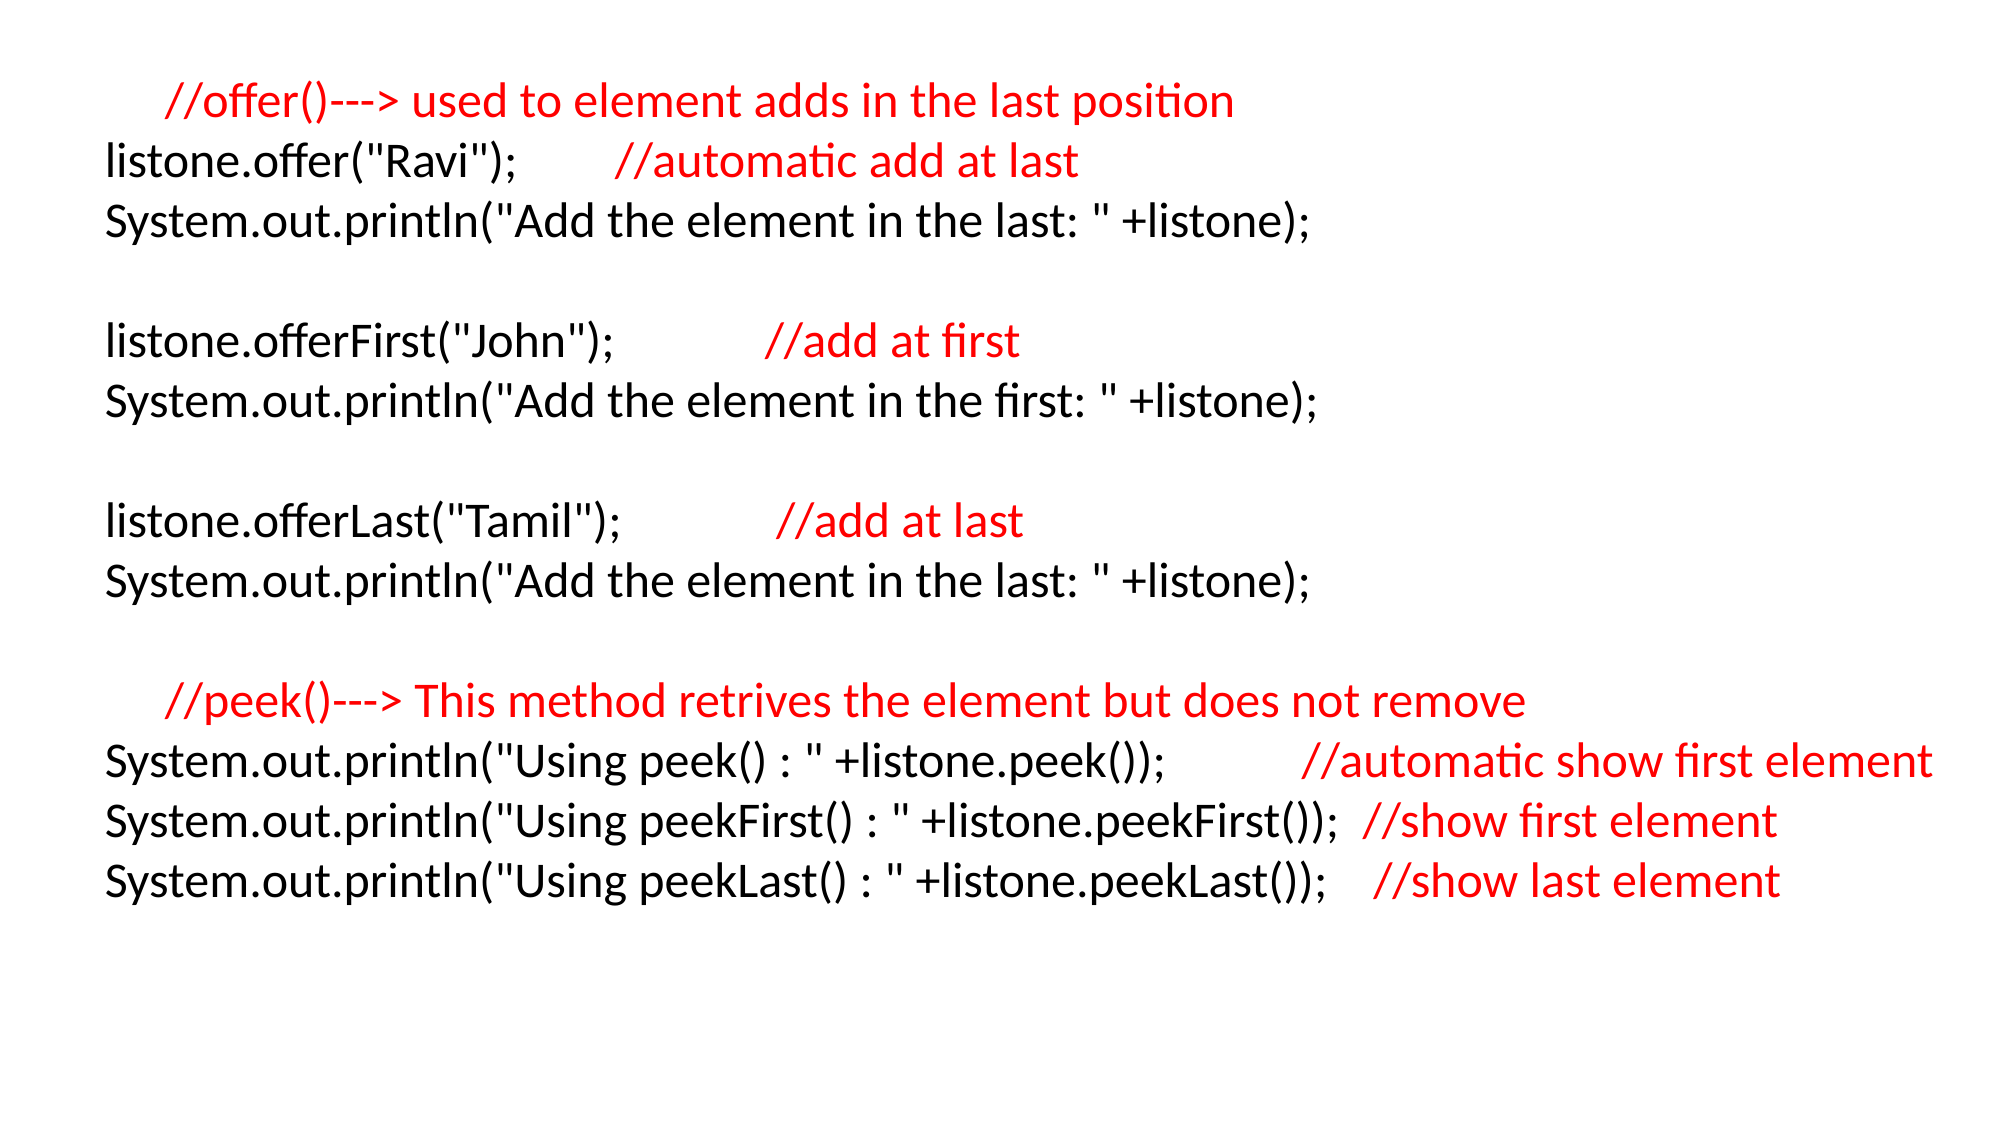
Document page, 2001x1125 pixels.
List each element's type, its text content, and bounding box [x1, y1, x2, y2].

text_box //offer()---> used to element adds in the last position listone.offer("Ravi"); //automatic add at last System.out.println("Add the element in the last: " +listone); listone.offerFirst("John"); //add at first System.out.println("Add the element in the first: " +listone); listone.offerLast("Tamil"); //add at last System.out.println("Add the element in the last: " +listone); //peek()---> This method retrives the element but does not remove System.out.println("Using peek() : " +listone.peek()); //automatic show first element System.out.println("Using peekFirst() : " +listone.peekFirst()); //show first element System.out.println("Using peekLast() : " +listone.peekLast()); //show last element [0, 0, 2000, 915]
